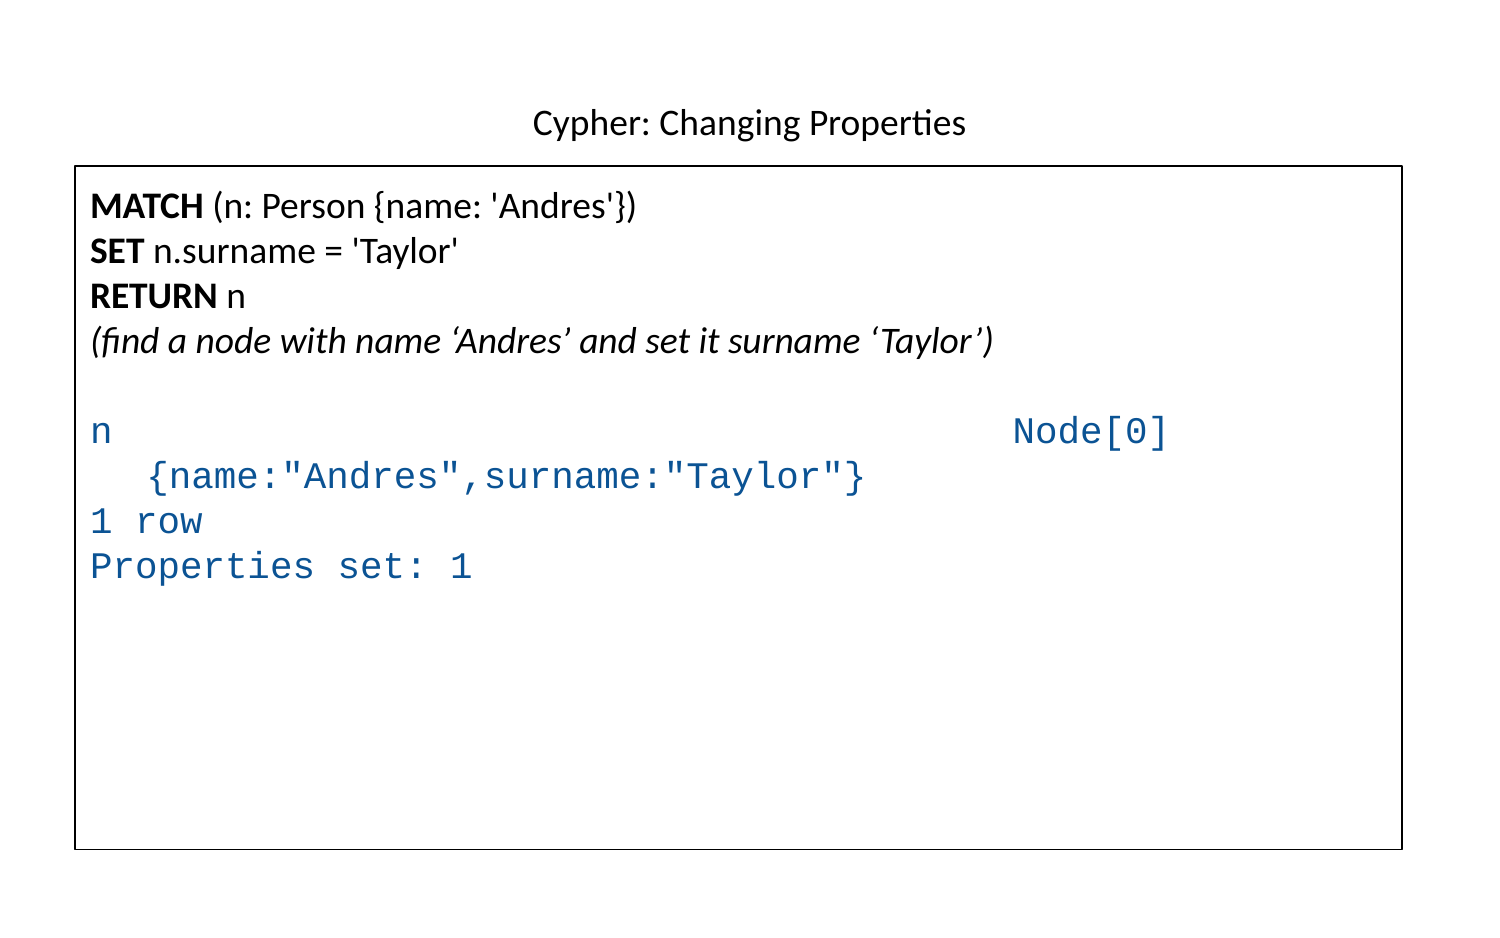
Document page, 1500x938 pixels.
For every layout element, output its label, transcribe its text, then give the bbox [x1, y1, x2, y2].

list MATCH (n: Person {name: 'Andres'}) SET n.surname = 'Taylor' RETURN n (find a node with name ‘Andres’ and set it surname ‘Taylor’) n Node[0]{name:"Andres",surname:"Taylor"} 1 row Properties set: 1 [75, 166, 1403, 850]
title Cypher: Changing Properties [75, 37, 1425, 158]
